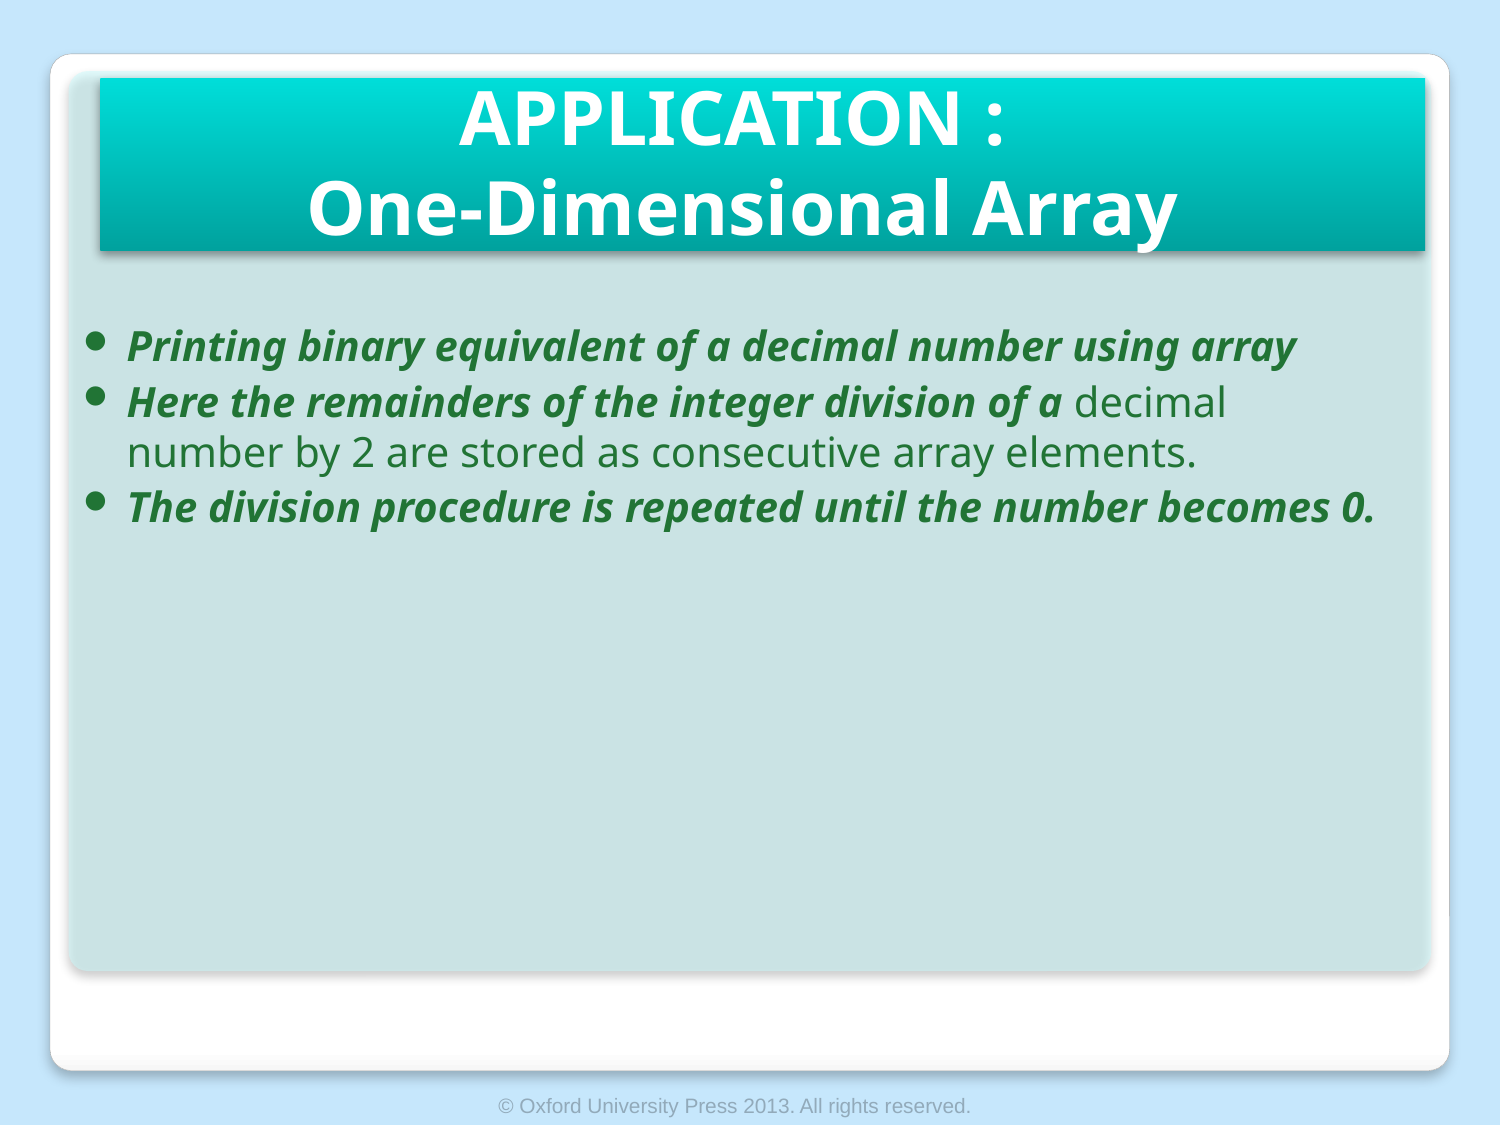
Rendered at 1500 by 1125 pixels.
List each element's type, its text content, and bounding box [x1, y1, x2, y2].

title APPLICATION : One-Dimensional Array [100, 63, 1386, 258]
footer © Oxford University Press 2013. All rights reserved. [100, 1065, 1370, 1125]
list Printing binary equivalent of a decimal number using array Here the remainders of the integer division of a decimal number by 2 are stored as consecutive array elements. The division procedure is repeated until the number becomes 0. [52, 304, 1395, 977]
